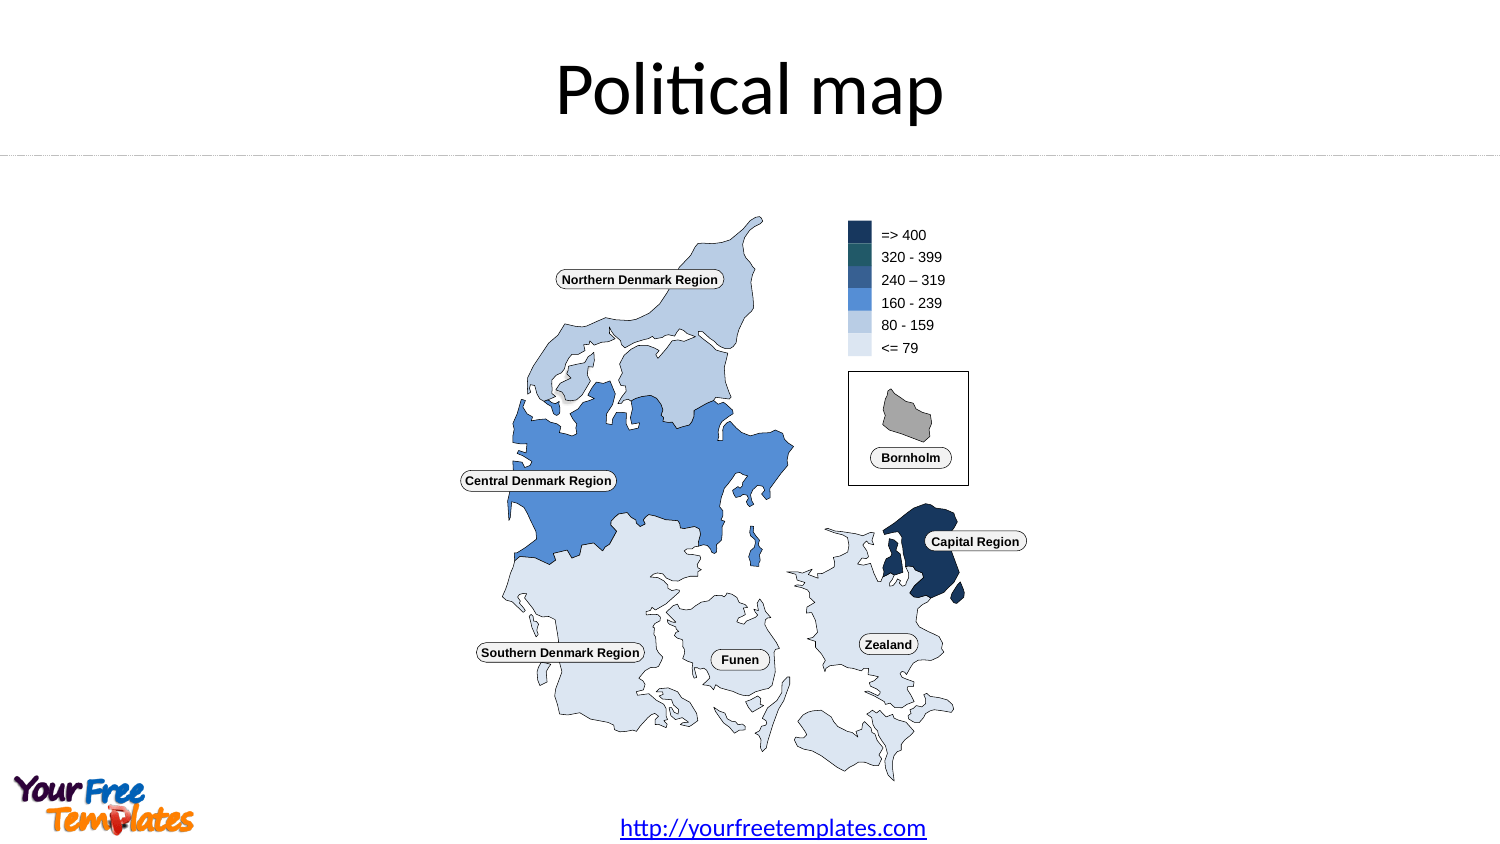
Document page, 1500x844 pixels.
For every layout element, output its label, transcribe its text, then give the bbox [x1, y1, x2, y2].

title Political map [75, 14, 1425, 155]
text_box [460, 216, 965, 782]
text_box => 400 320 - 399 240 – 319 160 - 239 80 - 159 <= 79 [866, 212, 987, 364]
text_box Capital Region [969, 528, 1029, 553]
picture [10, 768, 202, 839]
